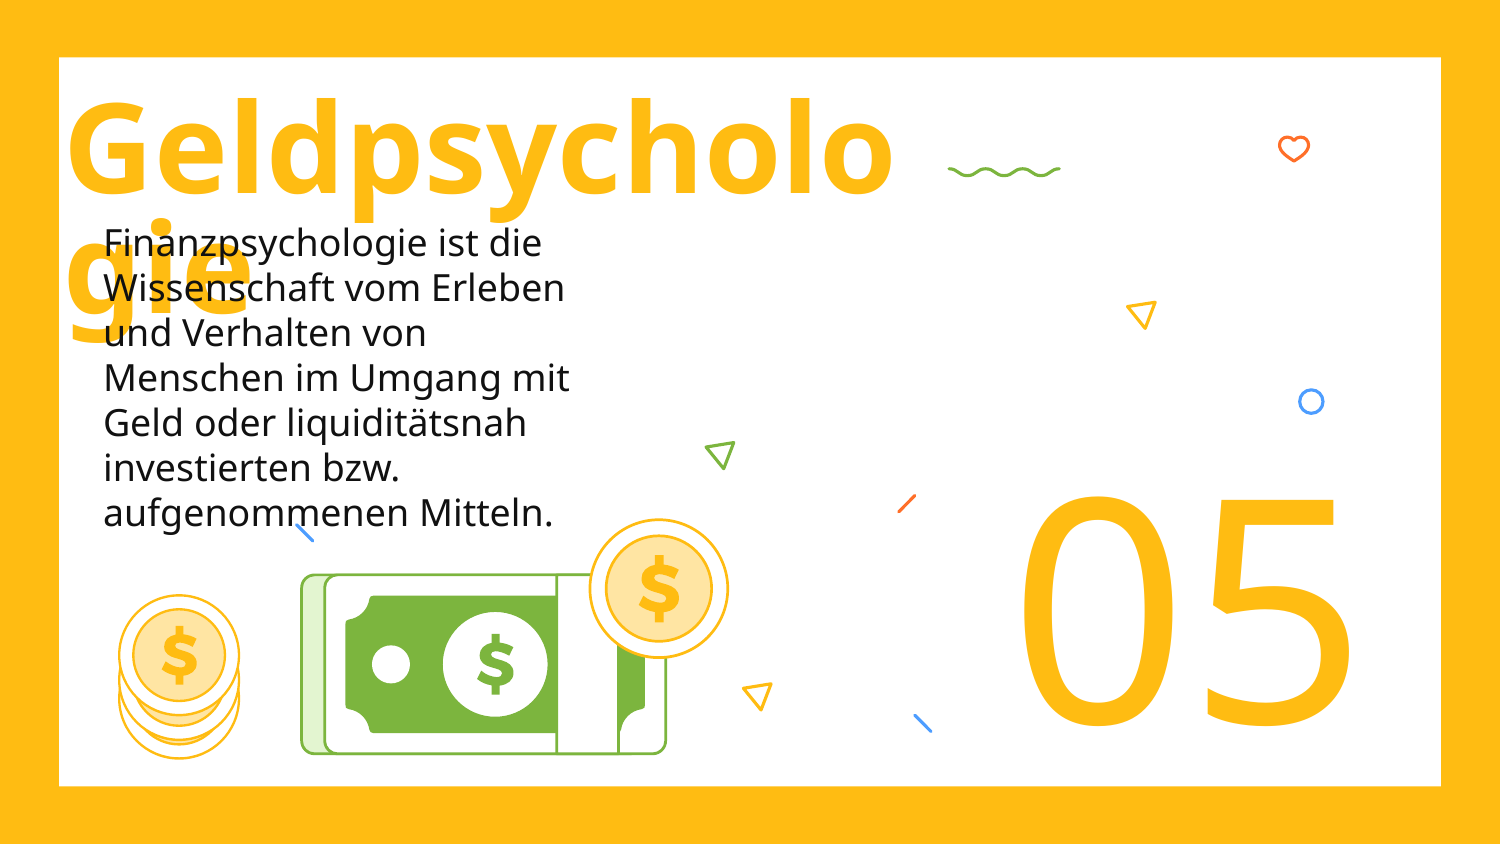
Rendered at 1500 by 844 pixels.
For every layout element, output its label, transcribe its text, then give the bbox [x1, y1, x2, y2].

title Geldpsychologie [48, 82, 979, 250]
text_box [117, 518, 730, 760]
subtitle Finanzpsychologie ist die Wissenschaft vom Erleben und Verhalten von Menschen im Umgang mit Geld oder liquiditätsnah investierten bzw. aufgenommenen Mitteln. [88, 224, 620, 528]
title 05 [807, 442, 1382, 756]
